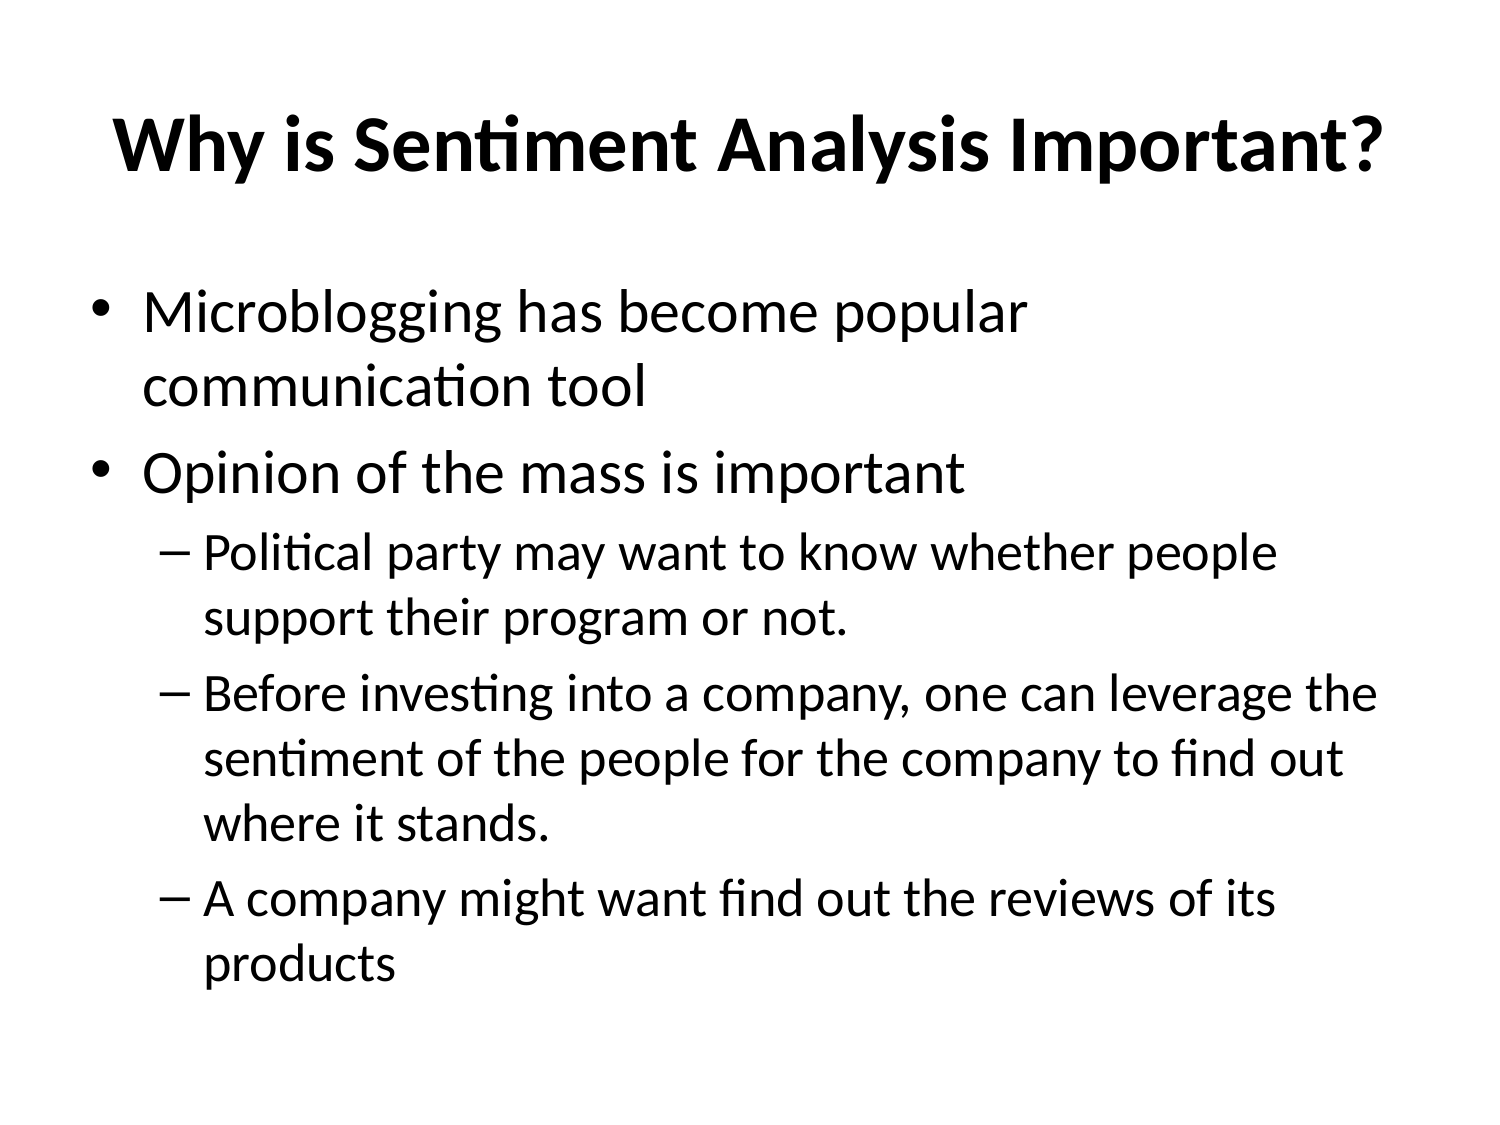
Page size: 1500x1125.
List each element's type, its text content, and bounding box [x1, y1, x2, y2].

list Microblogging has become popular communication tool Opinion of the mass is important Political party may want to know whether people support their program or not. Before investing into a company, one can leverage the sentiment of the people for the company to find out where it stands. A company might want find out the reviews of its products [75, 262, 1425, 1005]
title Why is Sentiment Analysis Important? [75, 45, 1425, 233]
